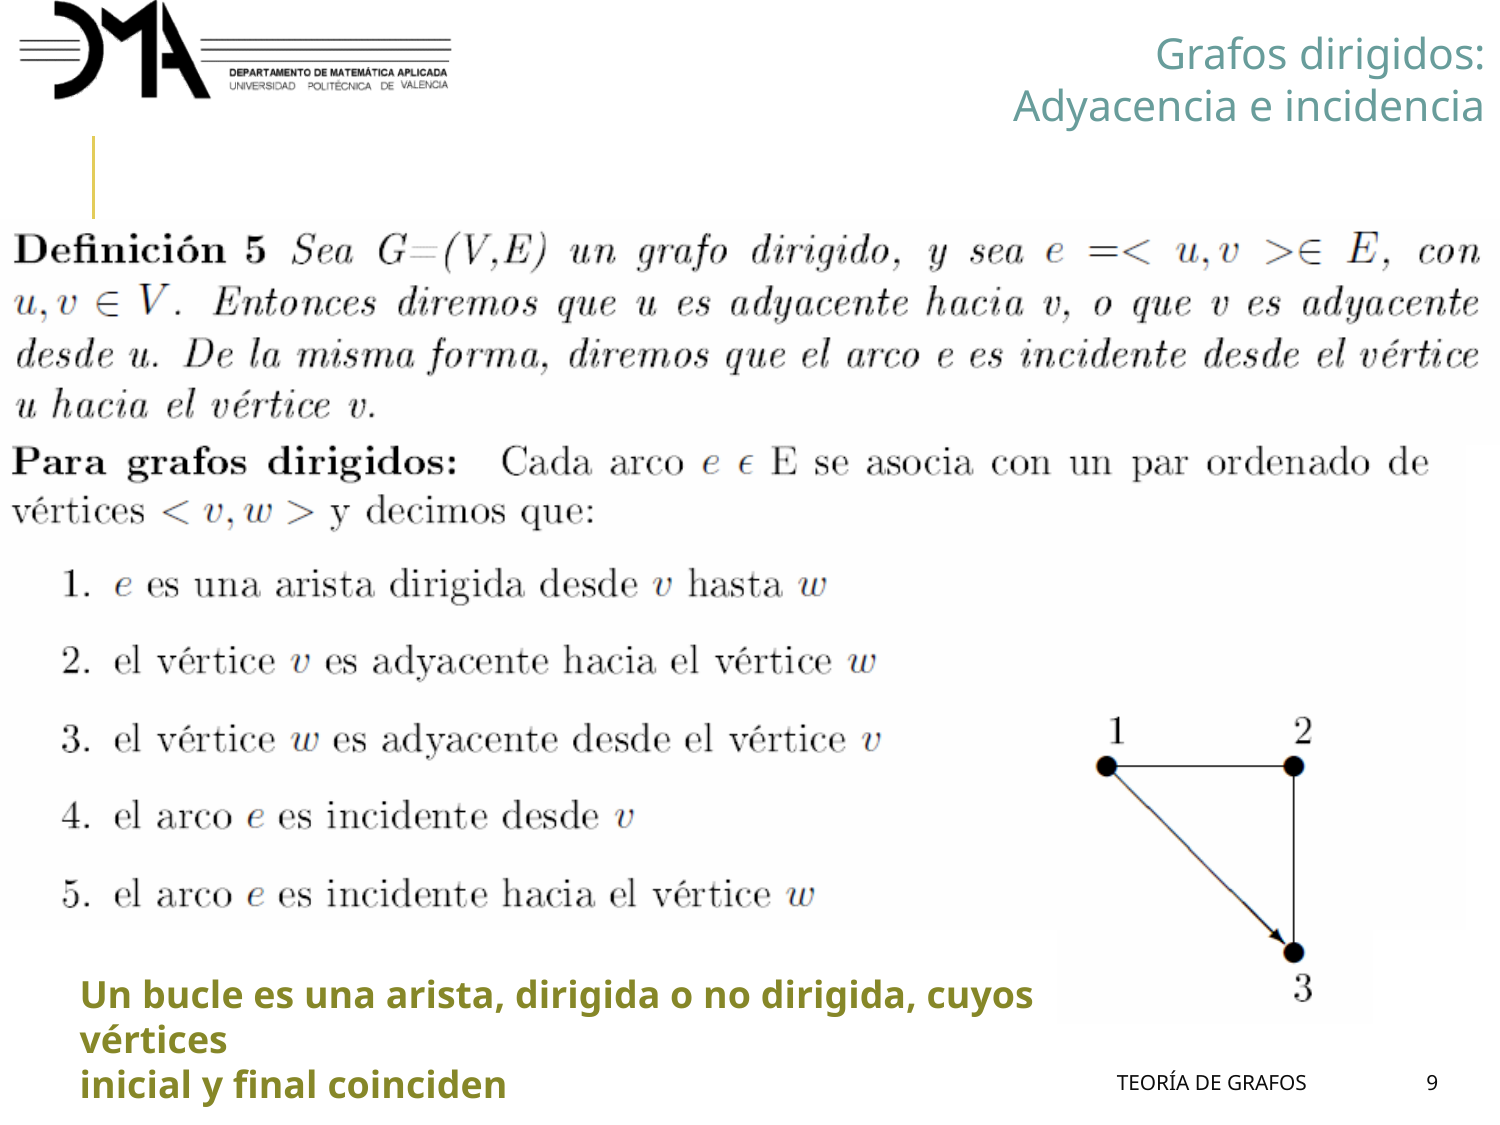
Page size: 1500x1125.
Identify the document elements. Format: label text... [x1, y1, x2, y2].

picture [17, 0, 455, 103]
text_box Grafos dirigidos: Adyacencia e incidencia [151, 19, 1500, 138]
footer Teoría de Grafos [1058, 1061, 1322, 1107]
text_box Un bucle es una arista, dirigida o no dirigida, cuyos vértices inicial y final coinciden [64, 964, 1058, 1114]
slide_number 9 [1333, 1061, 1454, 1107]
picture [0, 219, 1500, 1024]
